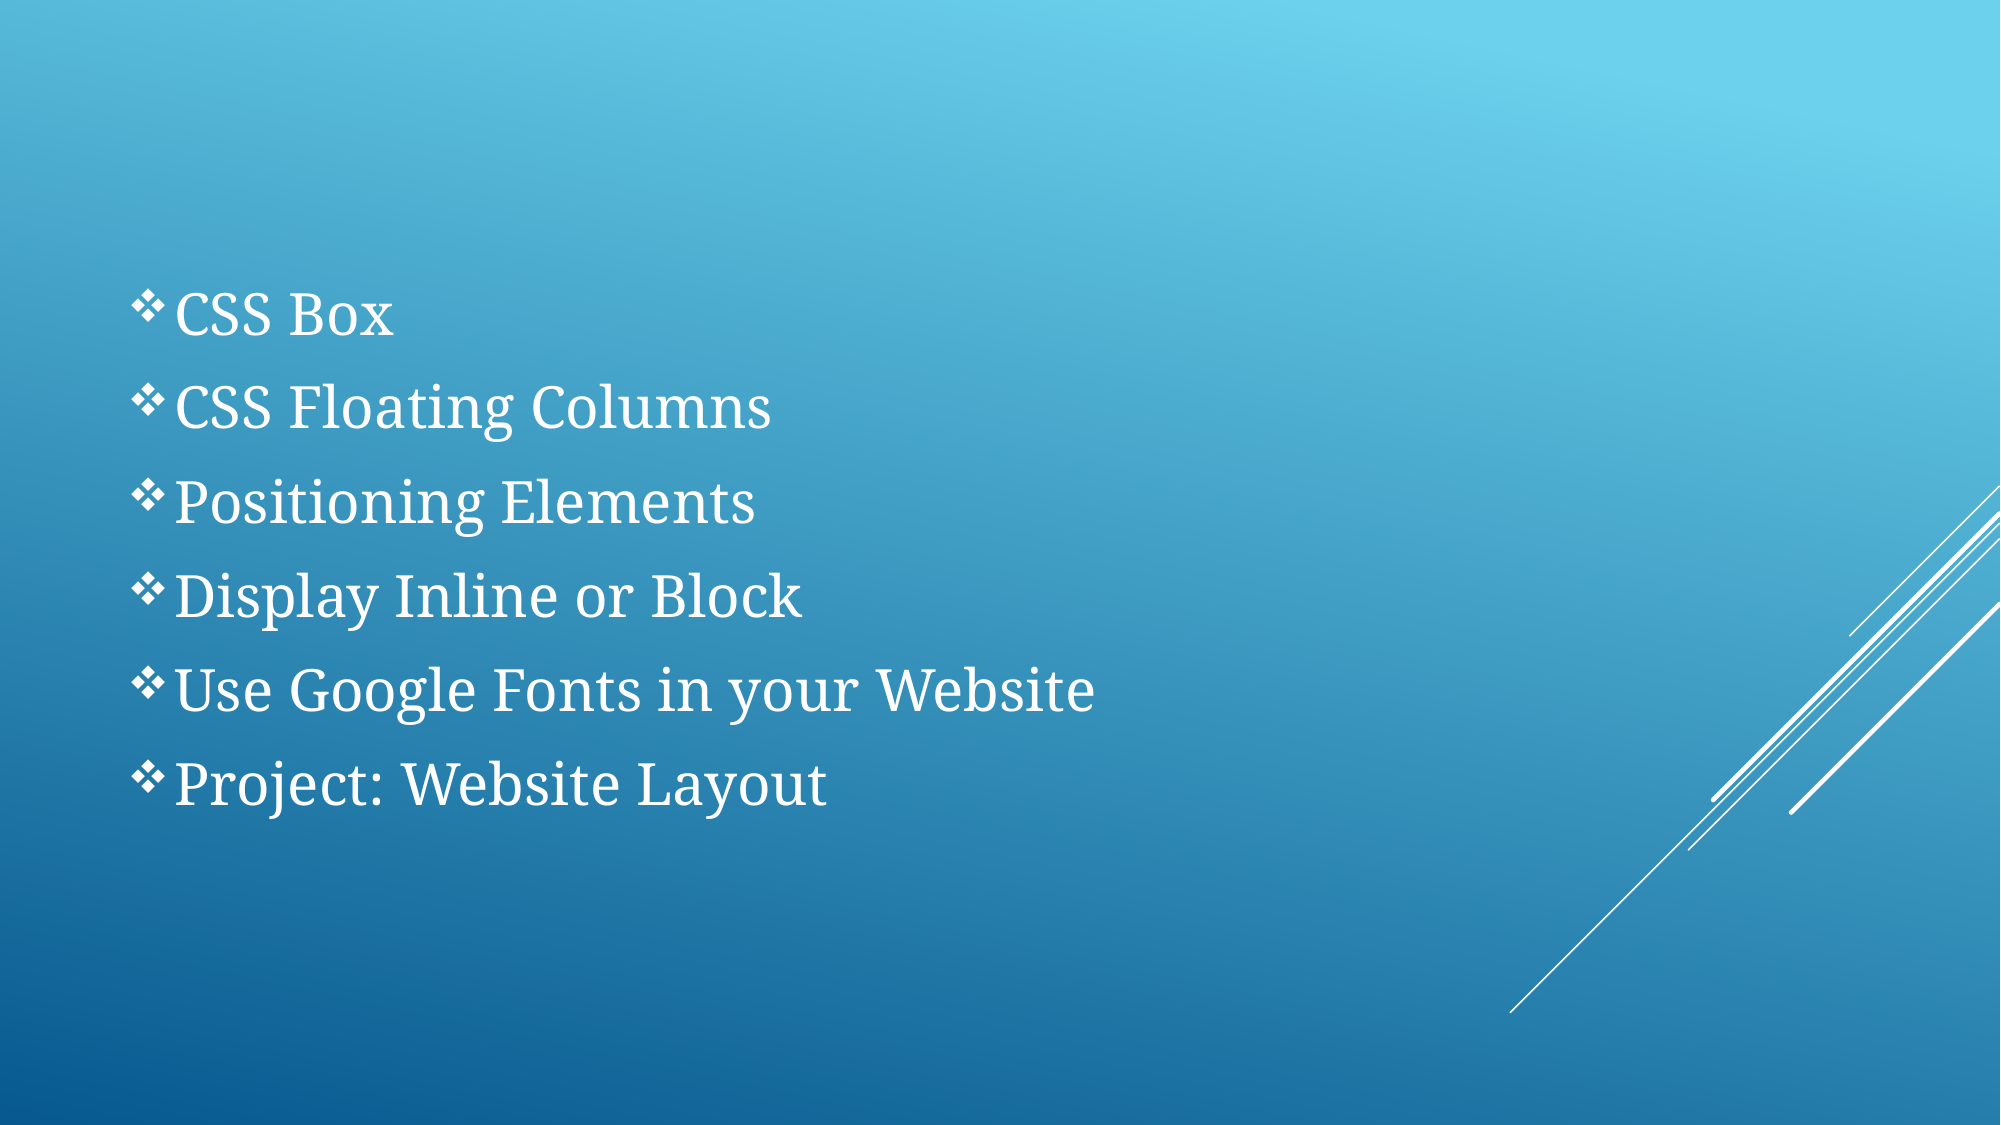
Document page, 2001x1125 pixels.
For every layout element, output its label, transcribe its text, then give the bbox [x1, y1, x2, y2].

list CSS Box CSS Floating Columns Positioning Elements Display Inline or Block Use Google Fonts in your Website Project: Website Layout [112, 112, 1513, 982]
